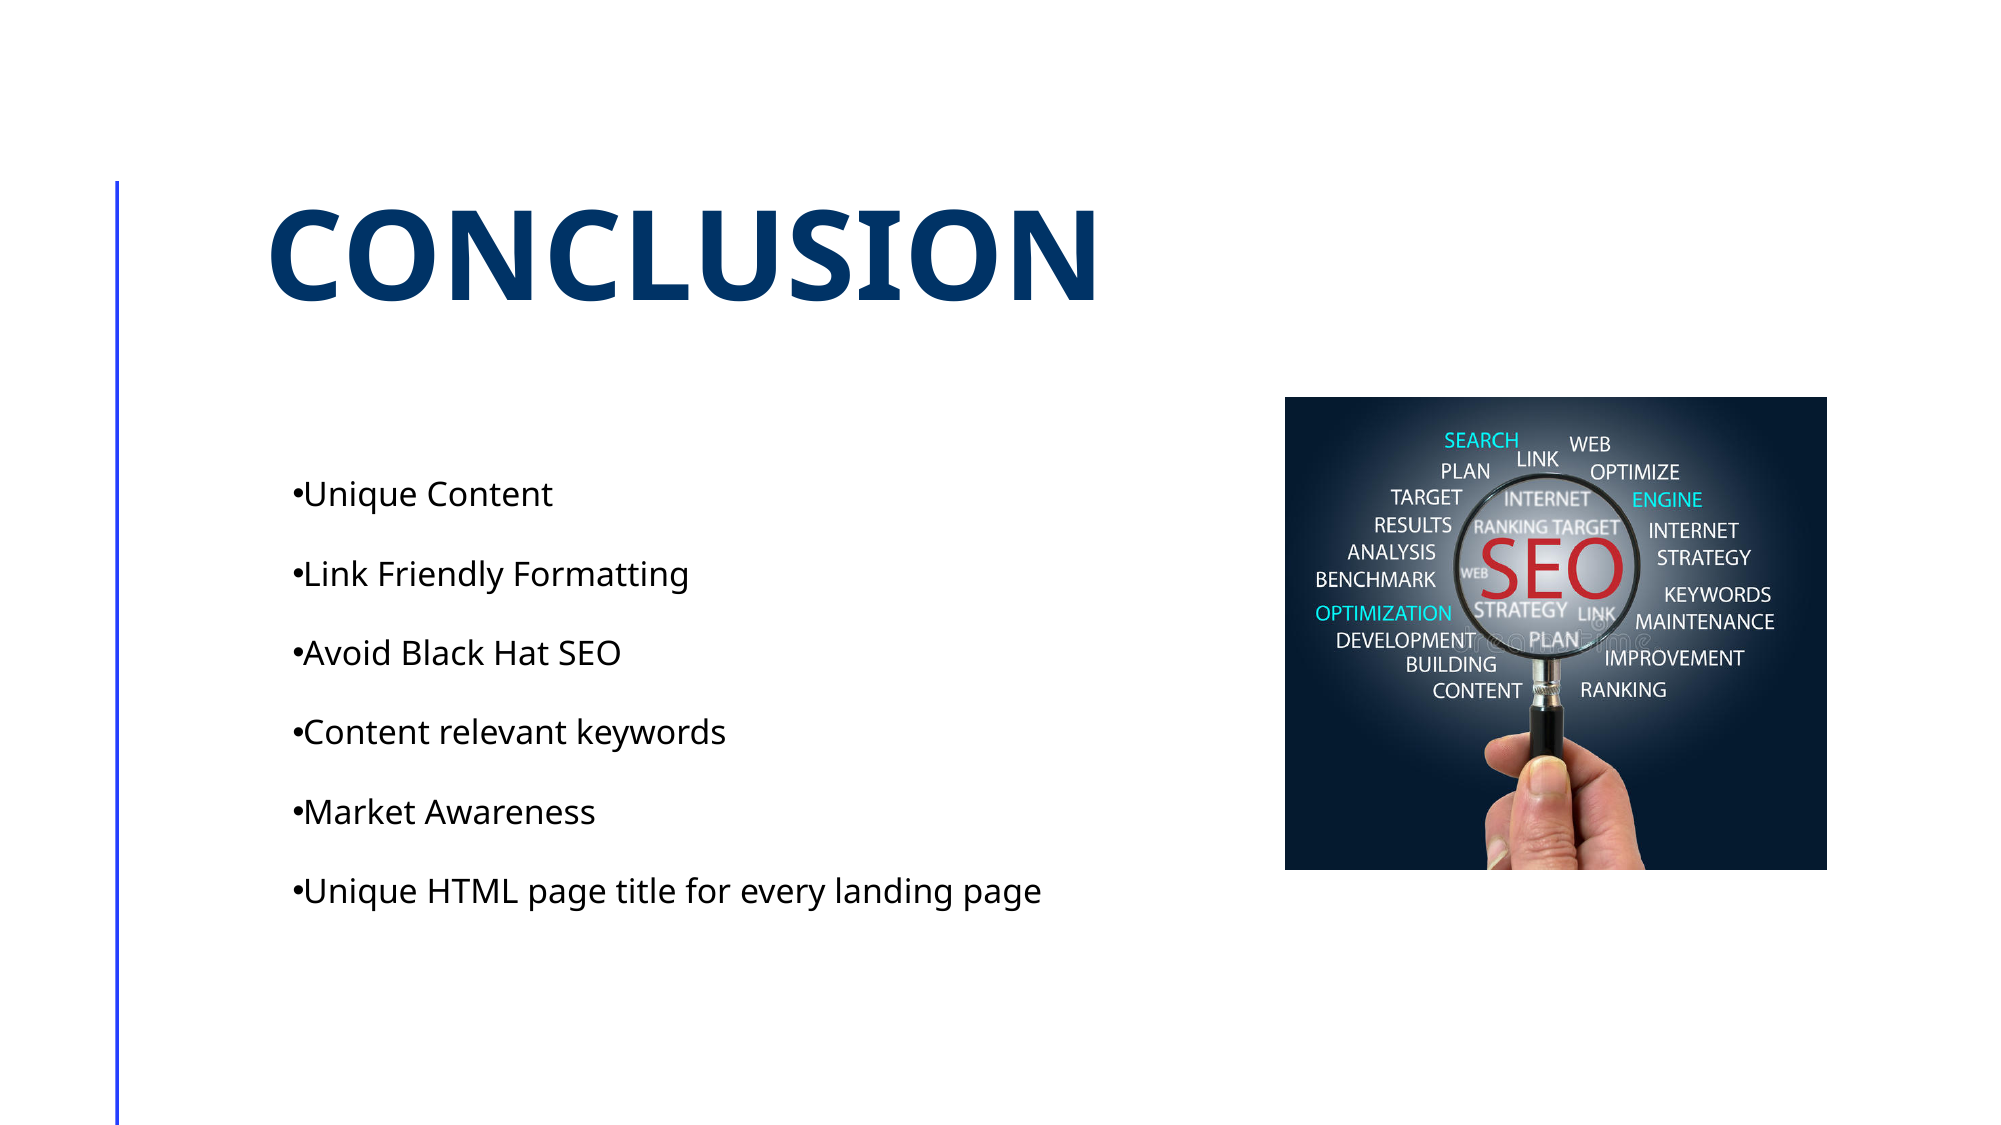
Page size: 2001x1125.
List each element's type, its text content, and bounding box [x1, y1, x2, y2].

subtitle Unique Content Link Friendly Formatting Avoid Black Hat SEO Content relevant keywords Market Awareness Unique HTML page title for every landing page [277, 445, 1422, 920]
picture [1285, 397, 1827, 870]
title Conclusion [249, 184, 1750, 336]
